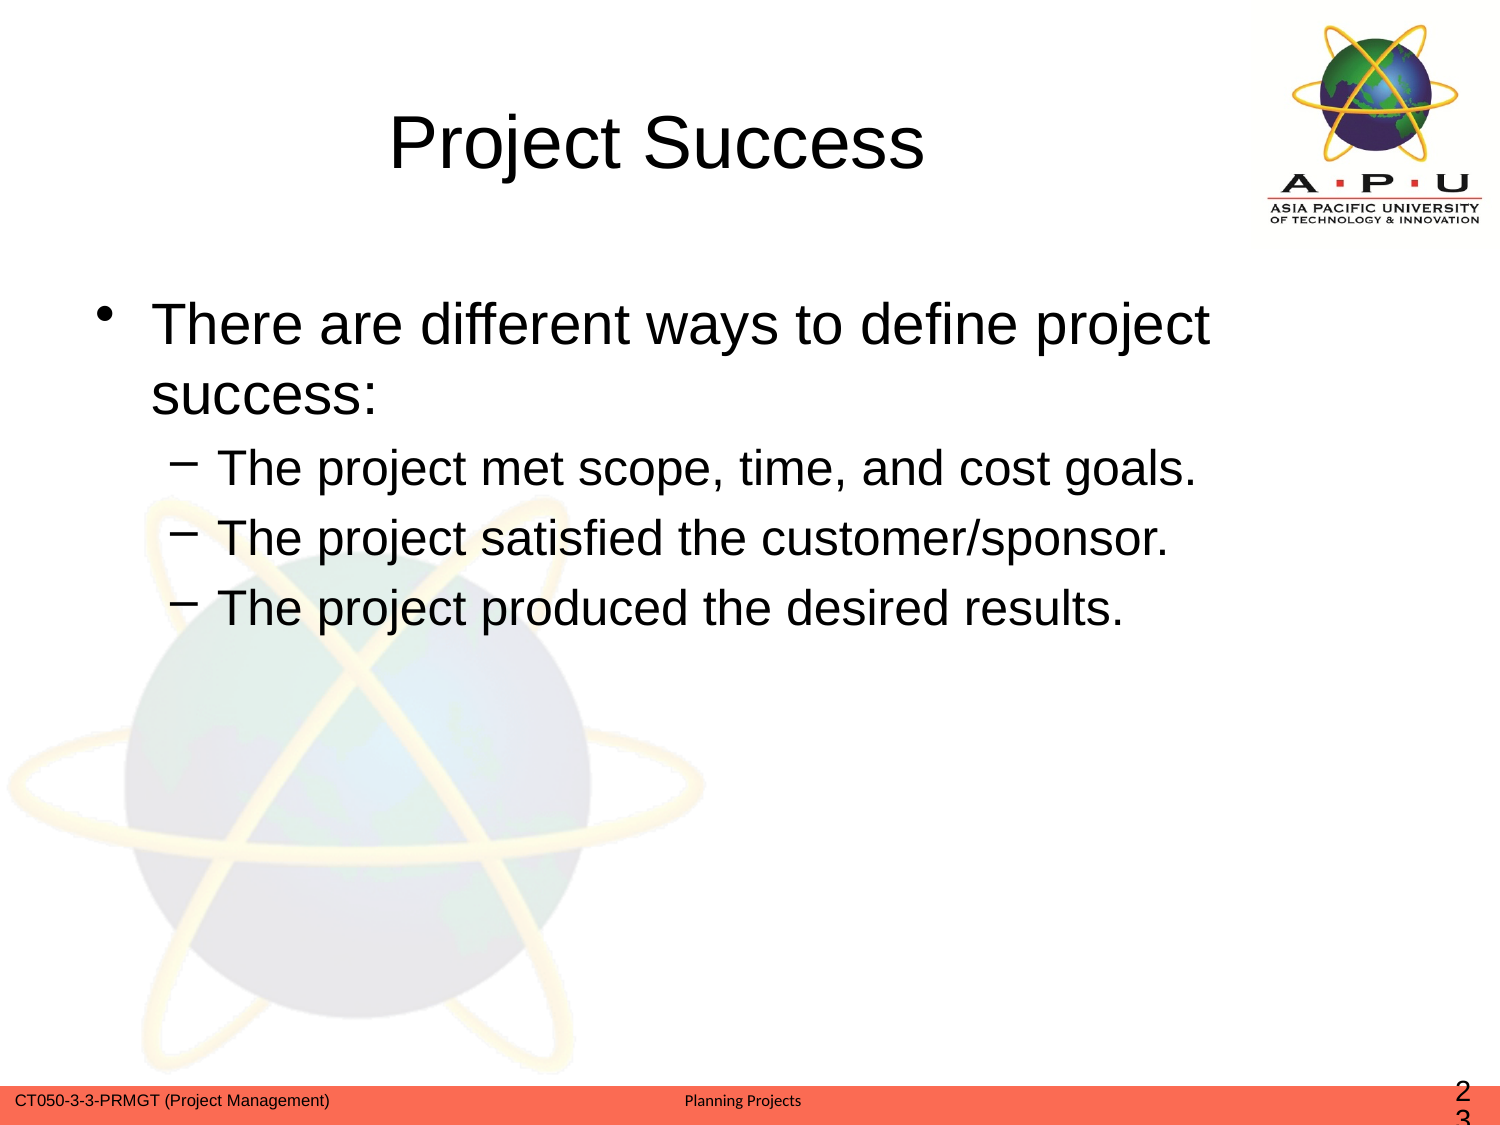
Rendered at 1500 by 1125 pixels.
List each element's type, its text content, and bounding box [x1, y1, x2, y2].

list There are different ways to define project success: The project met scope, time, and cost goals. The project satisfied the customer/sponsor. The project produced the desired results. [79, 278, 1430, 1021]
title Project Success [79, 45, 1235, 233]
slide_number 23 [1440, 1065, 1500, 1125]
picture [1251, 0, 1500, 249]
